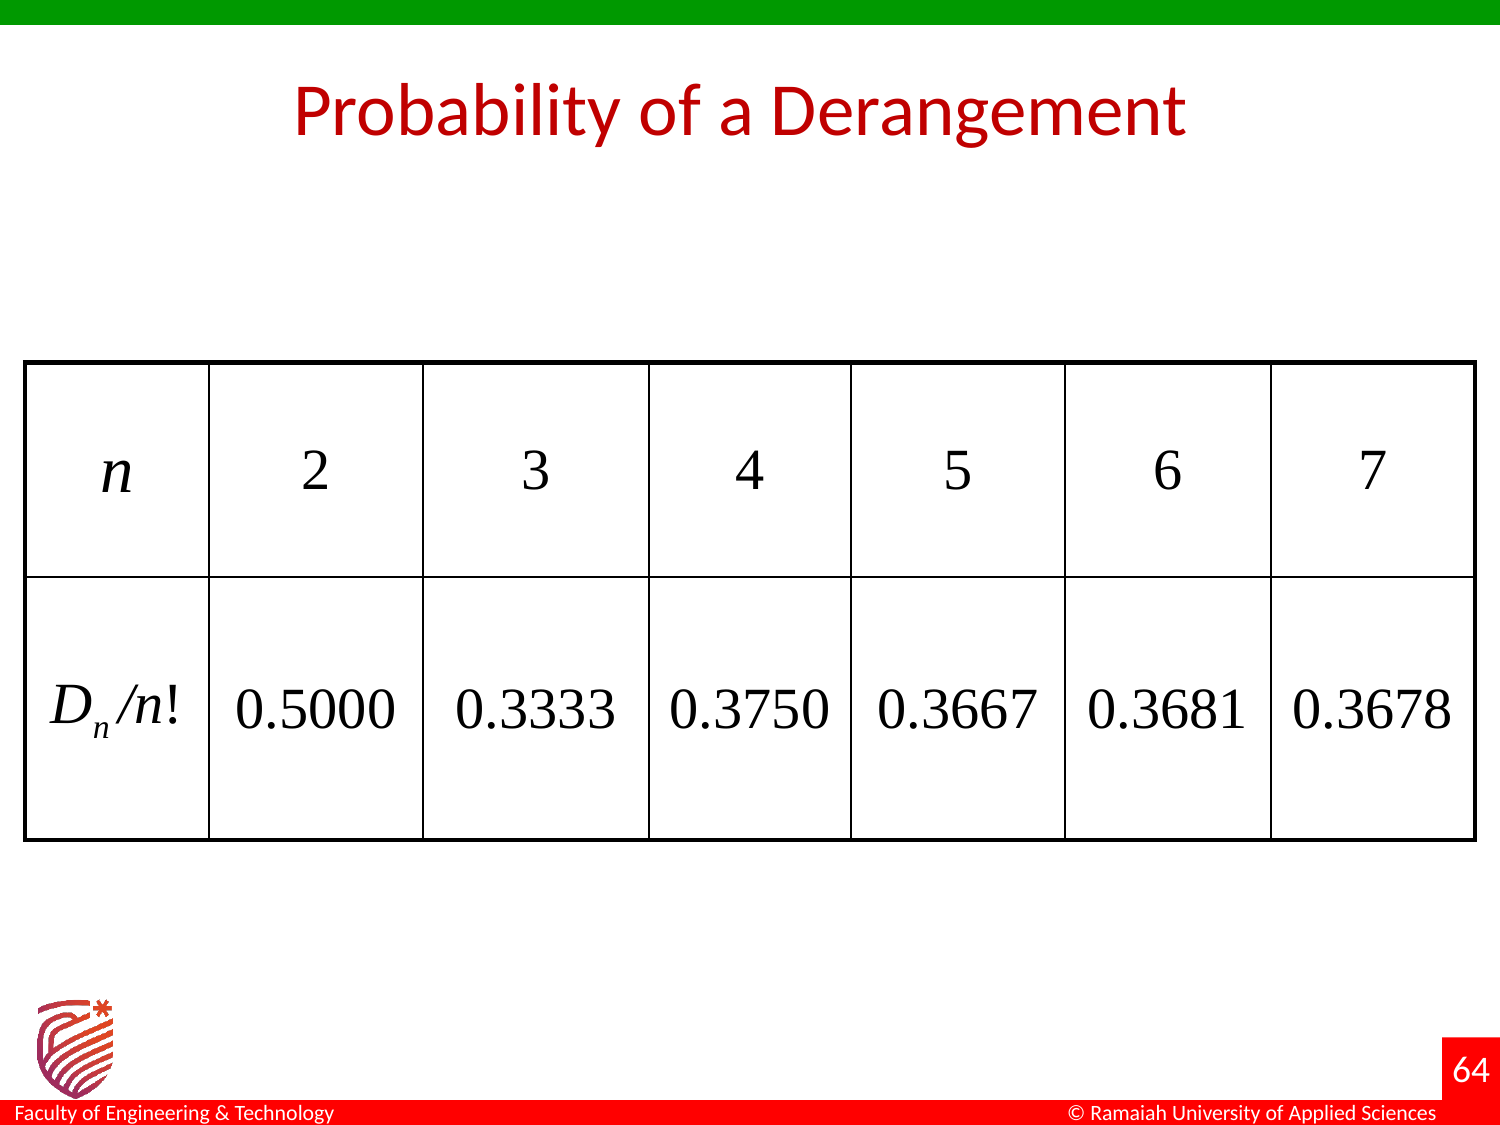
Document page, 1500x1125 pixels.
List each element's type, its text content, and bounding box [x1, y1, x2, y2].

table_header 4 [650, 365, 850, 576]
picture [37, 999, 113, 1099]
table_header 3 [424, 365, 648, 576]
table_cell Dn /n! [27, 578, 208, 838]
table_cell 0.3667 [852, 578, 1064, 838]
table_cell 0.3750 [650, 578, 850, 838]
table_header 2 [210, 365, 422, 576]
table_cell 0.3333 [424, 578, 648, 838]
table_header 7 [1272, 365, 1473, 576]
table_cell 0.5000 [210, 578, 422, 838]
table_cell 0.3678 [1272, 578, 1473, 838]
table_header 5 [852, 365, 1064, 576]
table_header 6 [1066, 365, 1270, 576]
table_header n [27, 365, 208, 576]
table_cell 0.3681 [1066, 578, 1270, 838]
title Probability of a Derangement [75, 45, 1425, 233]
